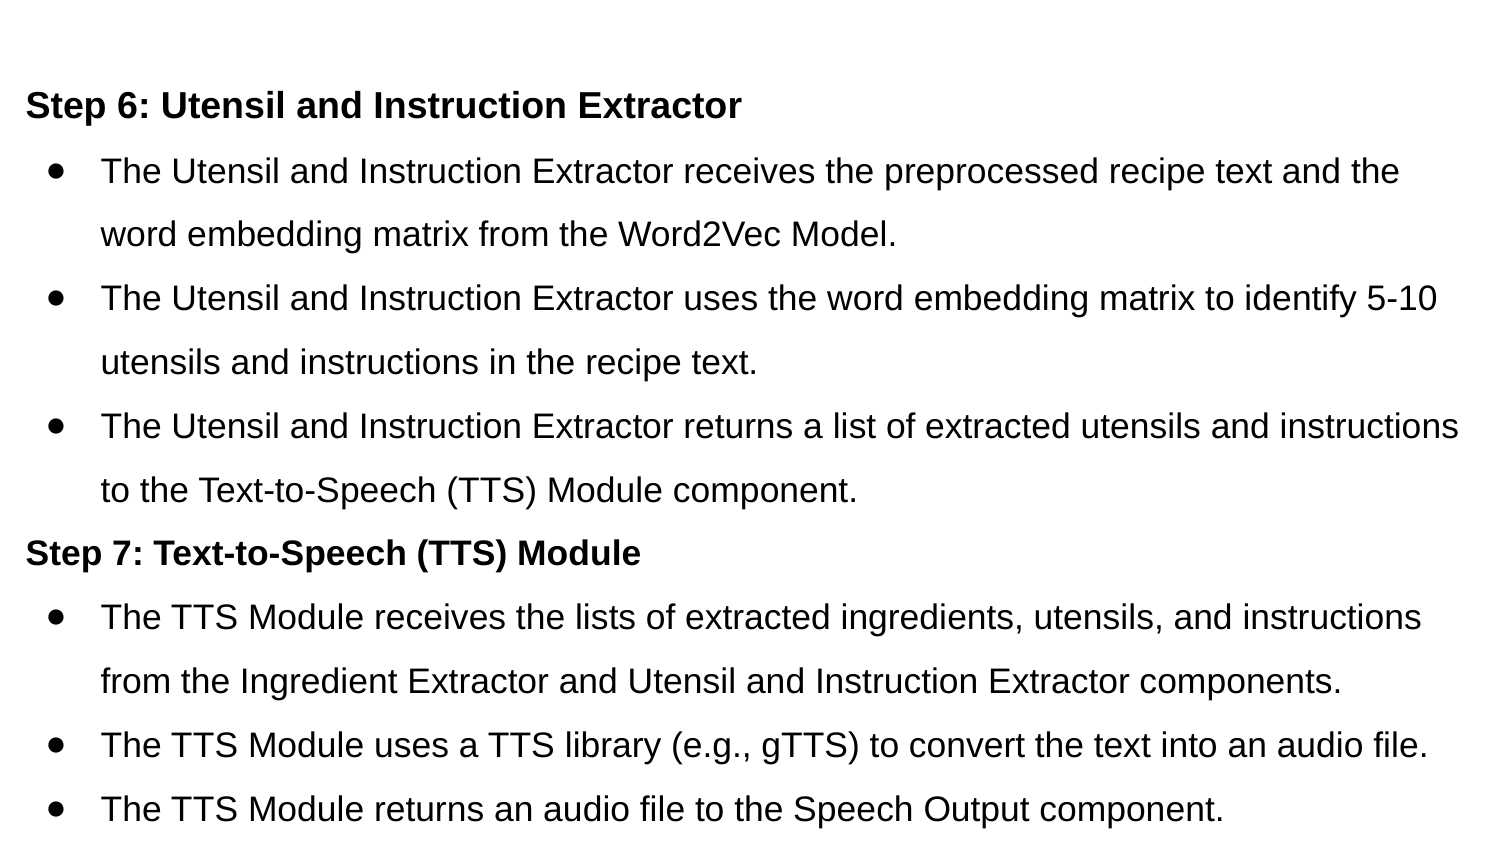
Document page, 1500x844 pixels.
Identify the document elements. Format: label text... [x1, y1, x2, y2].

text_box Step 6: Utensil and Instruction Extractor The Utensil and Instruction Extractor receives the preprocessed recipe text and the word embedding matrix from the Word2Vec Model. The Utensil and Instruction Extractor uses the word embedding matrix to identify 5-10 utensils and instructions in the recipe text. The Utensil and Instruction Extractor returns a list of extracted utensils and instructions to the Text-to-Speech (TTS) Module component. Step 7: Text-to-Speech (TTS) Module The TTS Module receives the lists of extracted ingredients, utensils, and instructions from the Ingredient Extractor and Utensil and Instruction Extractor components. The TTS Module uses a TTS library (e.g., gTTS) to convert the text into an audio file. The TTS Module returns an audio file to the Speech Output component. [10, 43, 1490, 844]
